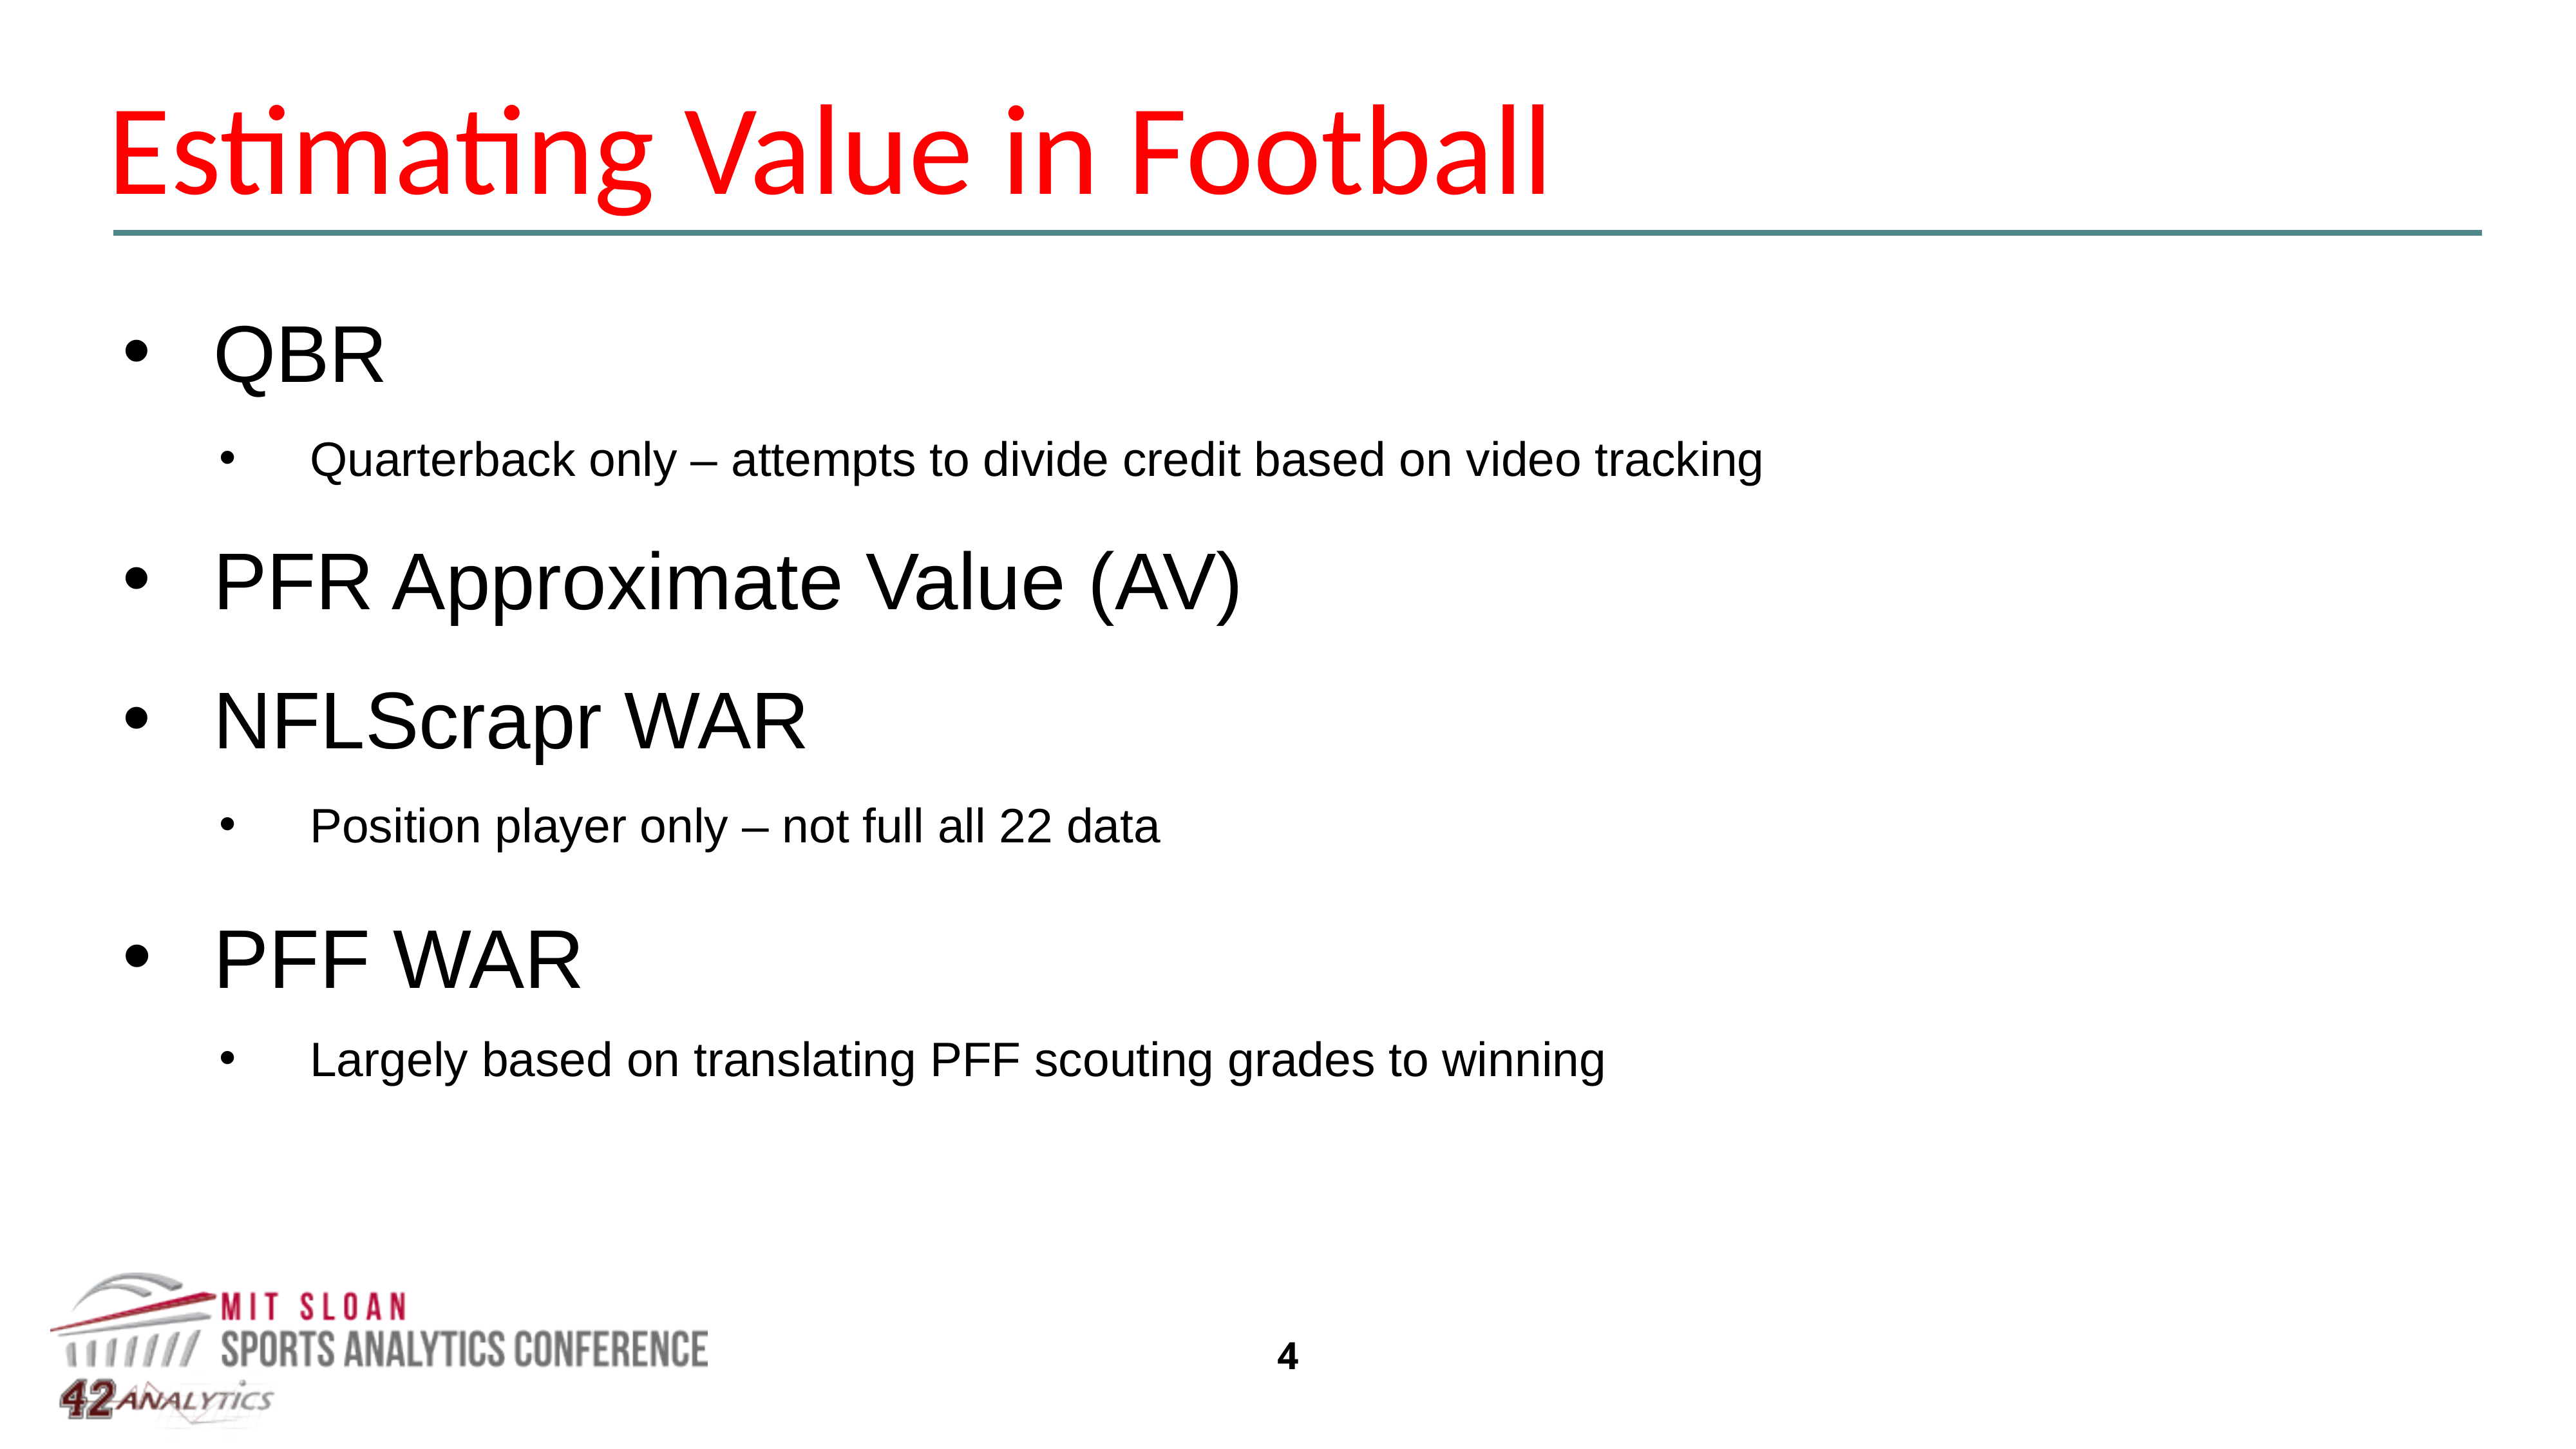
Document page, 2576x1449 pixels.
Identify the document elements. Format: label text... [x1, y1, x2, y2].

text_box QBR Quarterback only – attempts to divide credit based on video tracking PFR Approximate Value (AV) NFLScrapr WAR Position player only – not full all 22 data PFF WAR Largely based on translating PFF scouting grades to winning [113, 296, 2069, 1217]
picture [50, 1273, 708, 1439]
text_box Estimating Value in Football [21, 27, 2483, 258]
